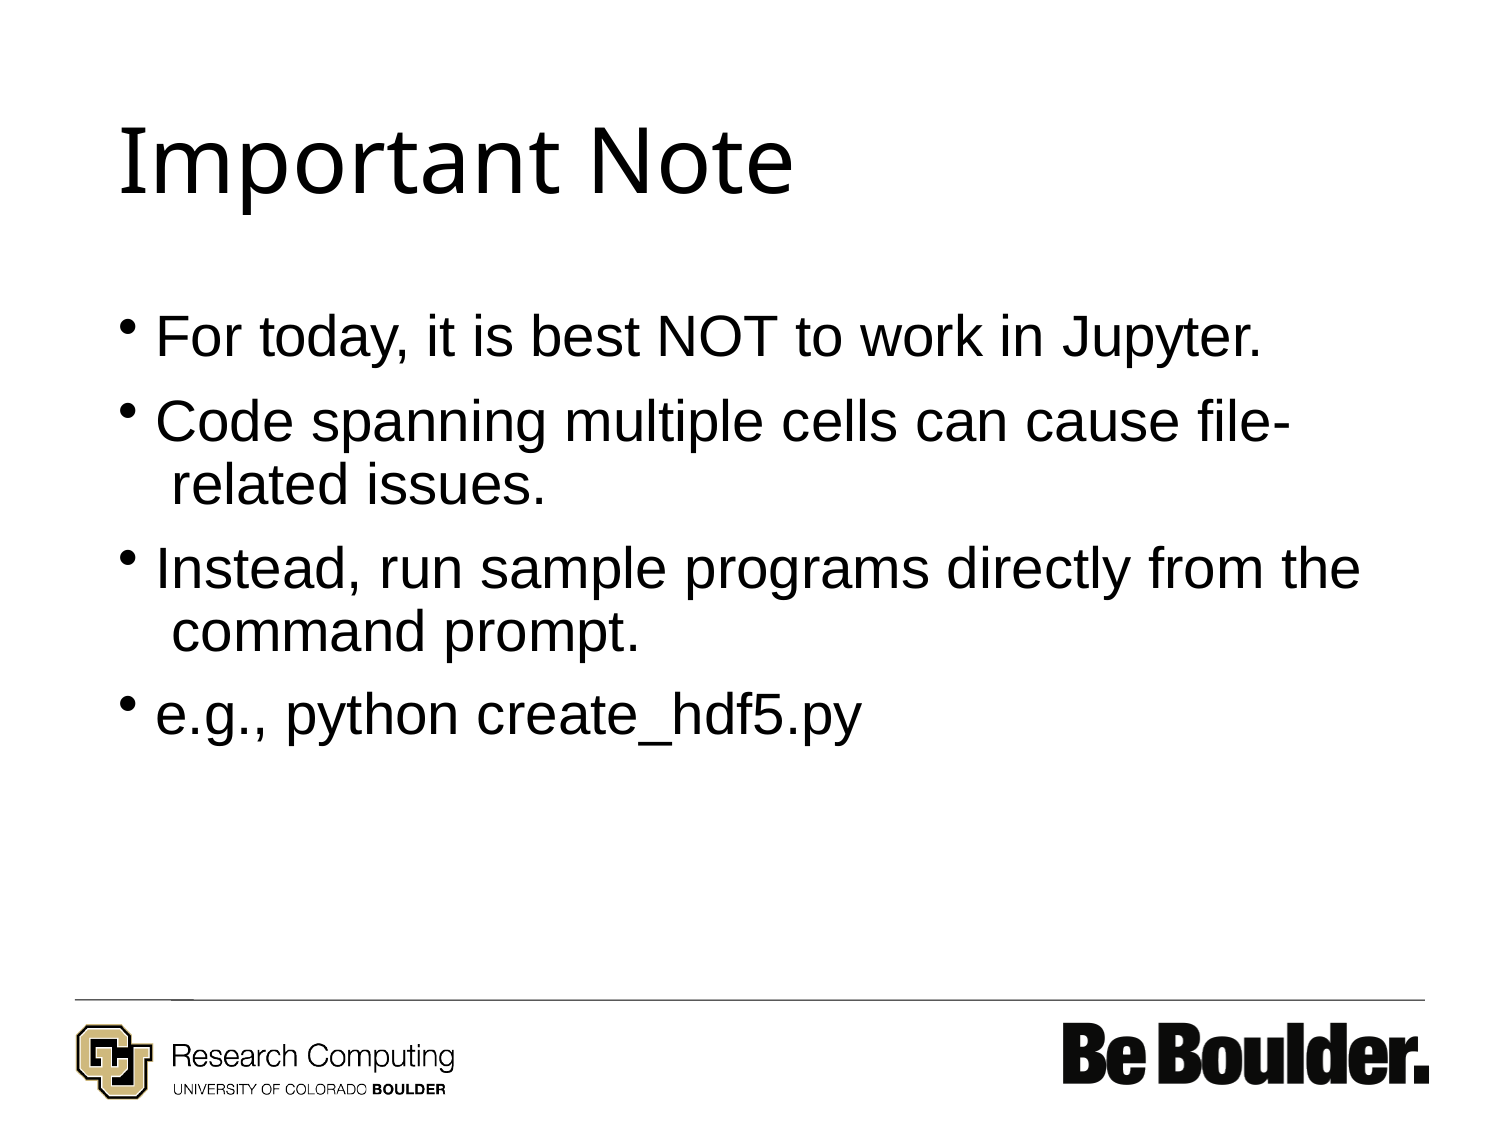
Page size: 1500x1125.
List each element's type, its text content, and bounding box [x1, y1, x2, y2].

title Important Note [116, 100, 889, 282]
picture [1063, 1022, 1430, 1085]
picture [75, 1024, 454, 1100]
text_box For today, it is best NOT to work in Jupyter. Code spanning multiple cells can cause file- related issues. Instead, run sample programs directly from the command prompt. e.g., python create_hdf5.py [116, 282, 1365, 746]
